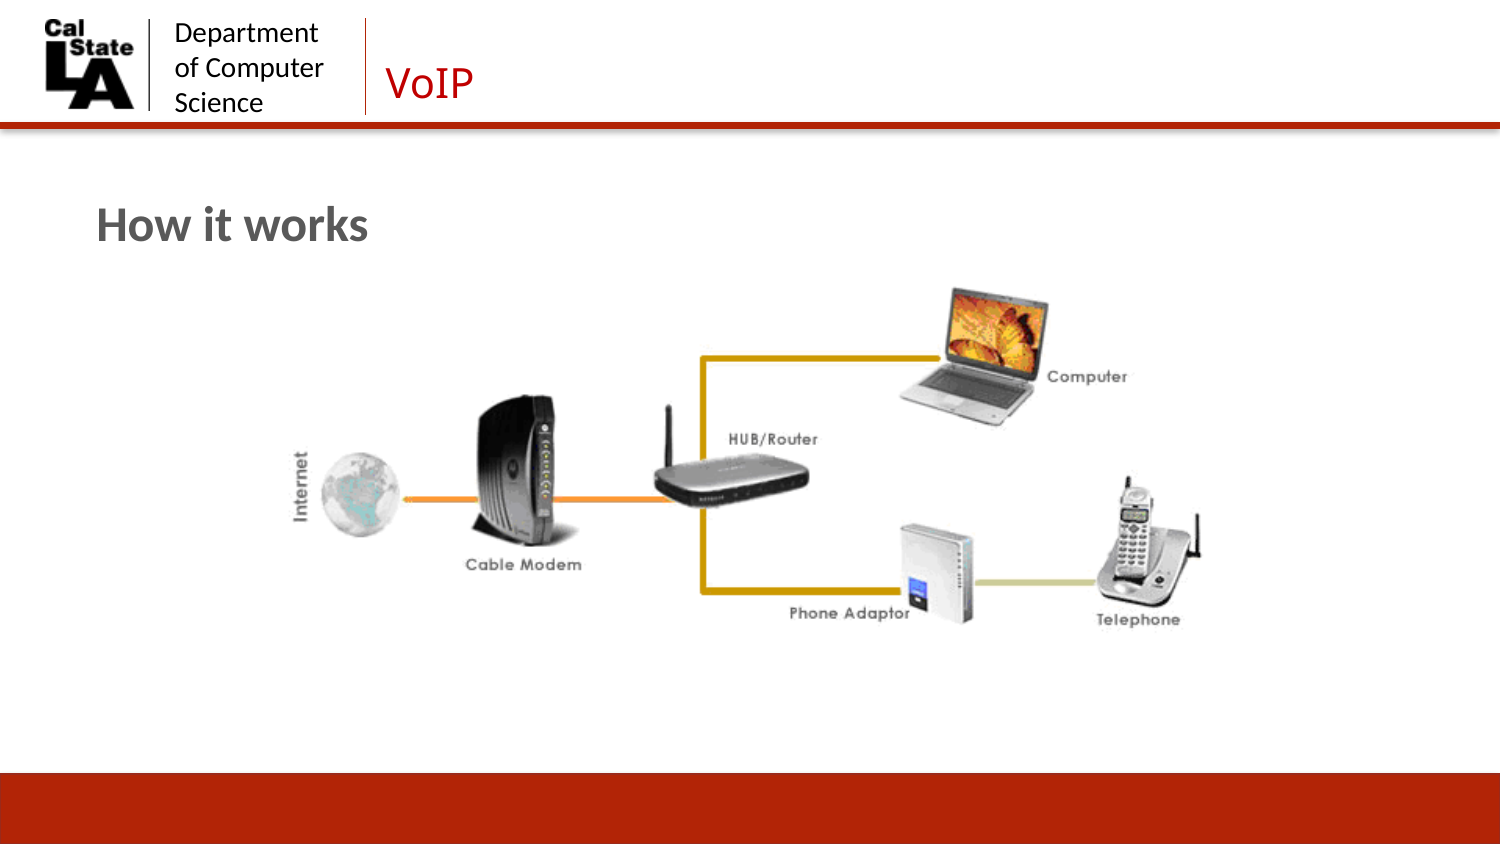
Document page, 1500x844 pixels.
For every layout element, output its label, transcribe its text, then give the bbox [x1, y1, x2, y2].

text_box How it works [81, 184, 1369, 294]
picture [275, 282, 1214, 644]
picture [45, 19, 150, 111]
